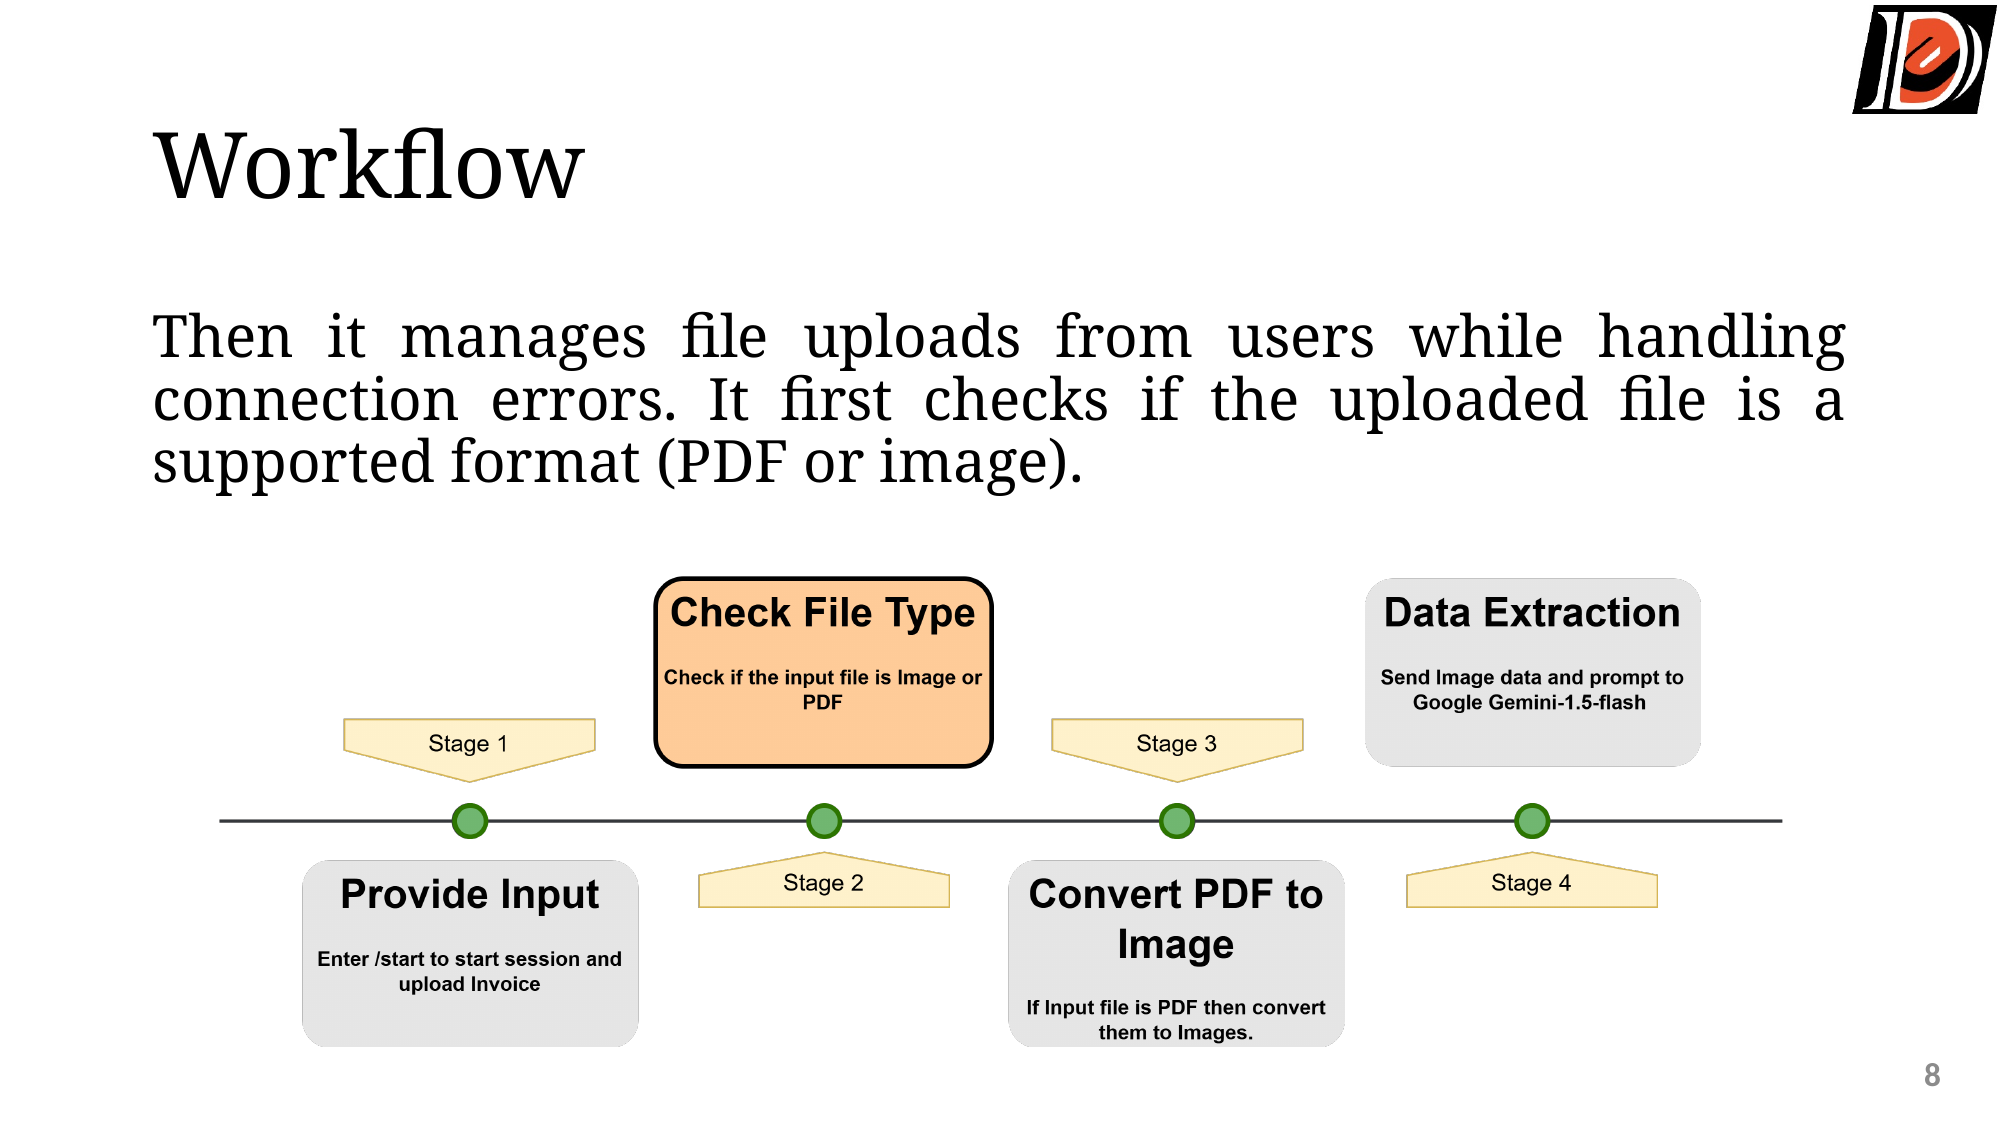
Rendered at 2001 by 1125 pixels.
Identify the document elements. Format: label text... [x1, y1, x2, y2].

picture [1852, 5, 1997, 114]
title Workflow [137, 59, 1863, 278]
list Then it manages file uploads from users while handling connection errors. It first checks if the uploaded file is a supported format (PDF or image). [137, 299, 1863, 1014]
slide_number 8 [1505, 1042, 1956, 1103]
picture [217, 562, 1783, 1047]
